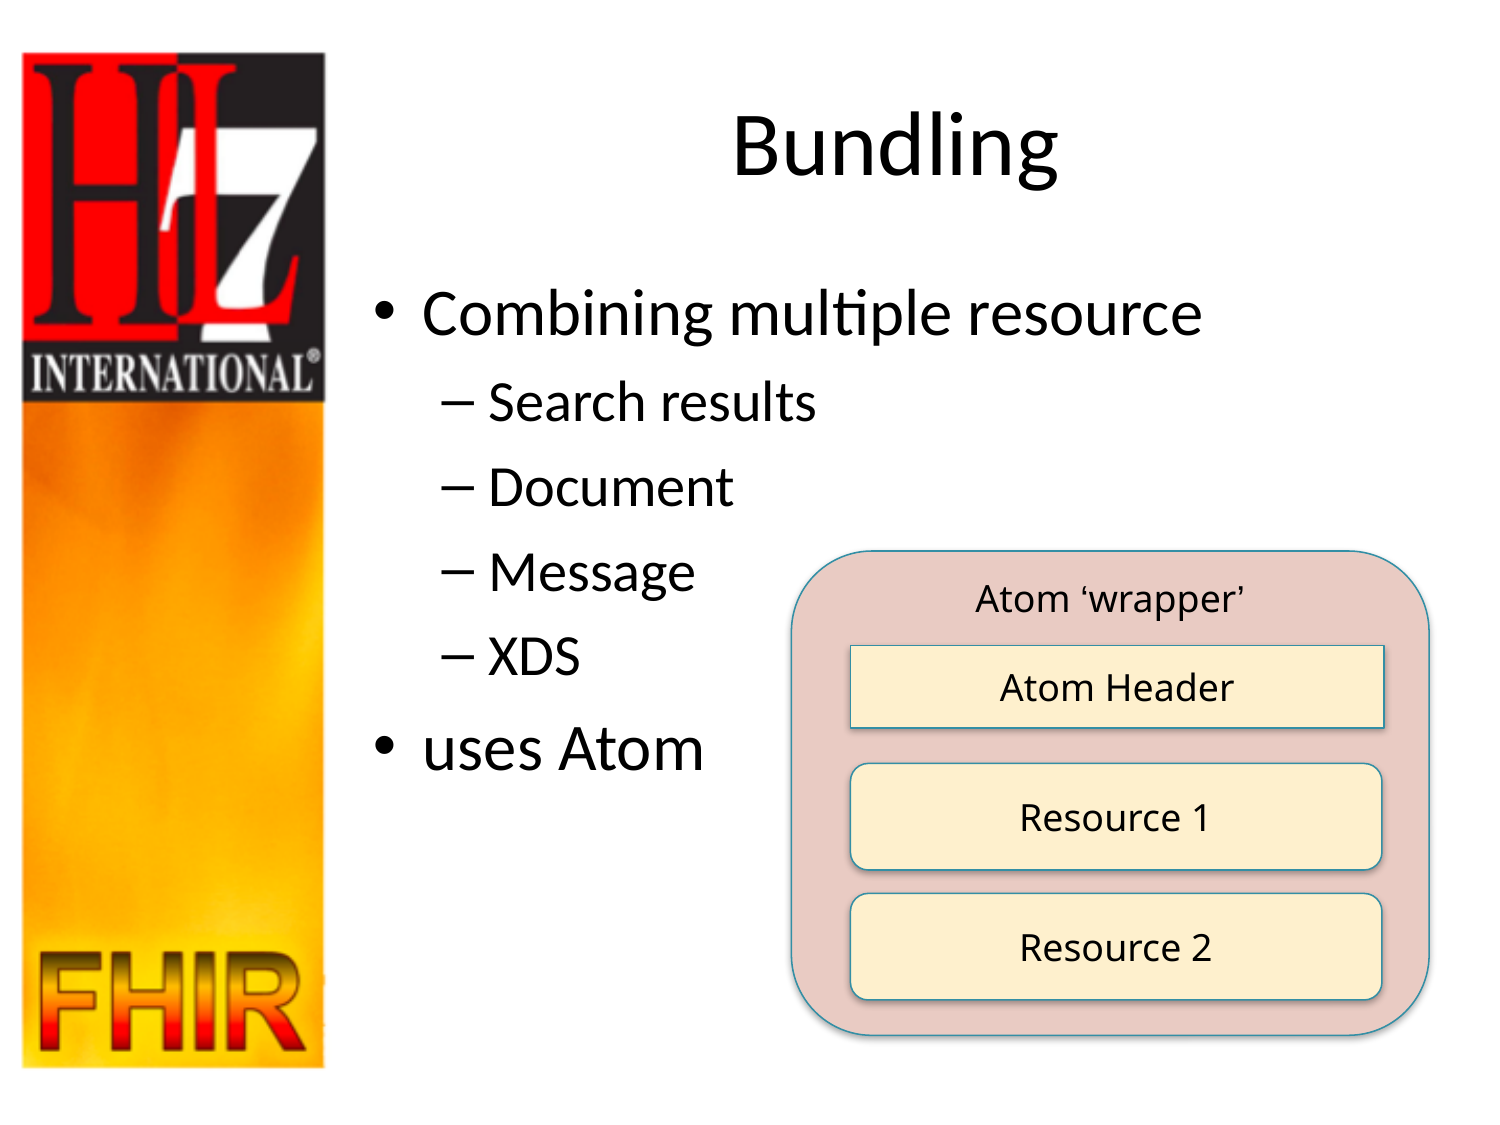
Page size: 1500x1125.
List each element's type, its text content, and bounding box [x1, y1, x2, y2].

title Bundling [366, 45, 1425, 233]
list Combining multiple resource Search results Document Message XDS uses Atom [366, 262, 1425, 1005]
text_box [850, 893, 1383, 1001]
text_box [791, 550, 1430, 1036]
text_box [850, 763, 1383, 871]
picture [16, 45, 332, 1078]
